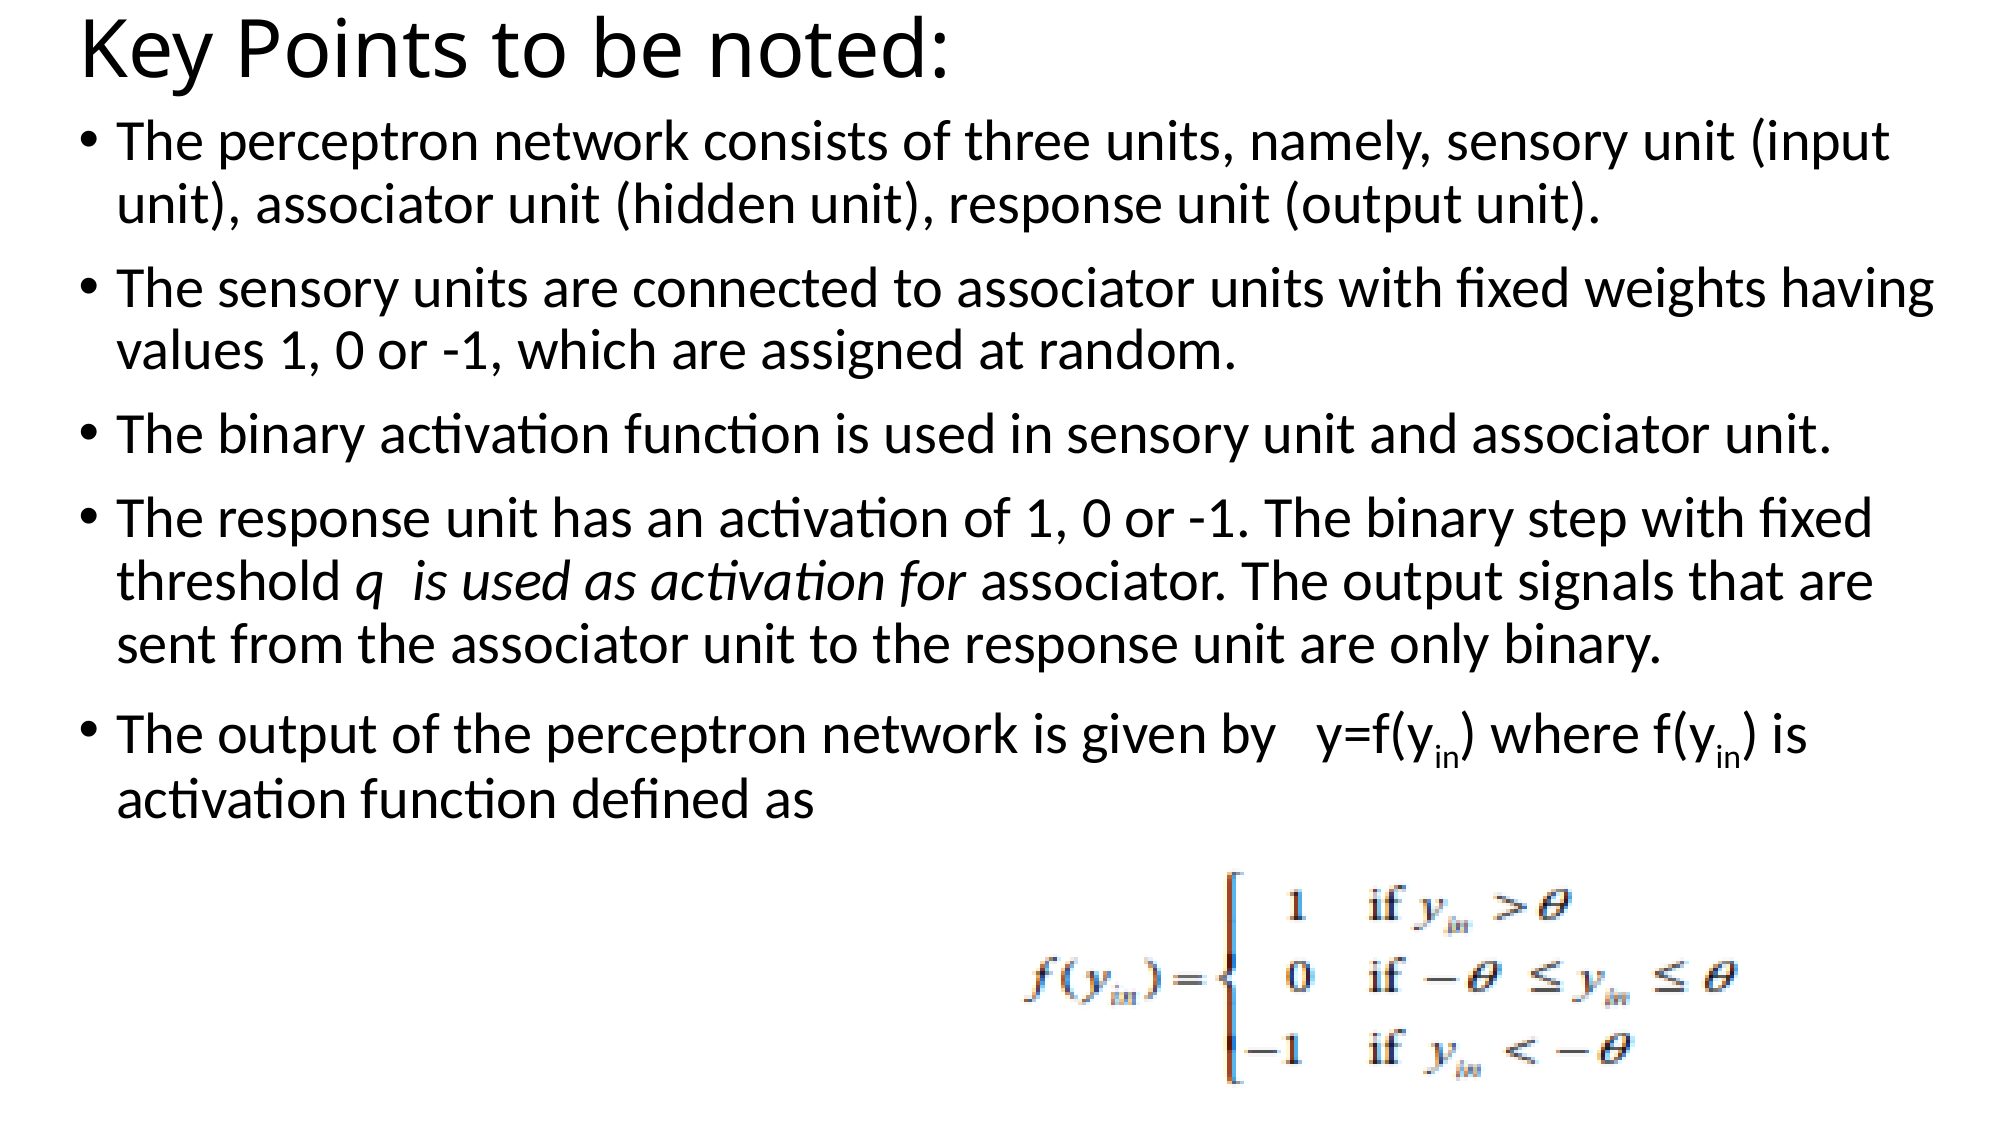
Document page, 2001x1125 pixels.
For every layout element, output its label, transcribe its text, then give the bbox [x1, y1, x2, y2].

list The perceptron network consists of three units, namely, sensory unit (input unit), associator unit (hidden unit), response unit (output unit). The sensory units are connected to associator units with fixed weights having values 1, 0 or -1, which are assigned at random. The binary activation function is used in sensory unit and associator unit. The response unit has an activation of 1, 0 or -1. The binary step with fixed threshold q is used as activation for associator. The output signals that are sent from the associator unit to the response unit are only binary. The output of the perceptron network is given by y=f(yin) where f(yin) is activation function defined as [63, 102, 1971, 1032]
title Key Points to be noted: [63, 0, 1789, 102]
picture [908, 831, 1822, 1095]
